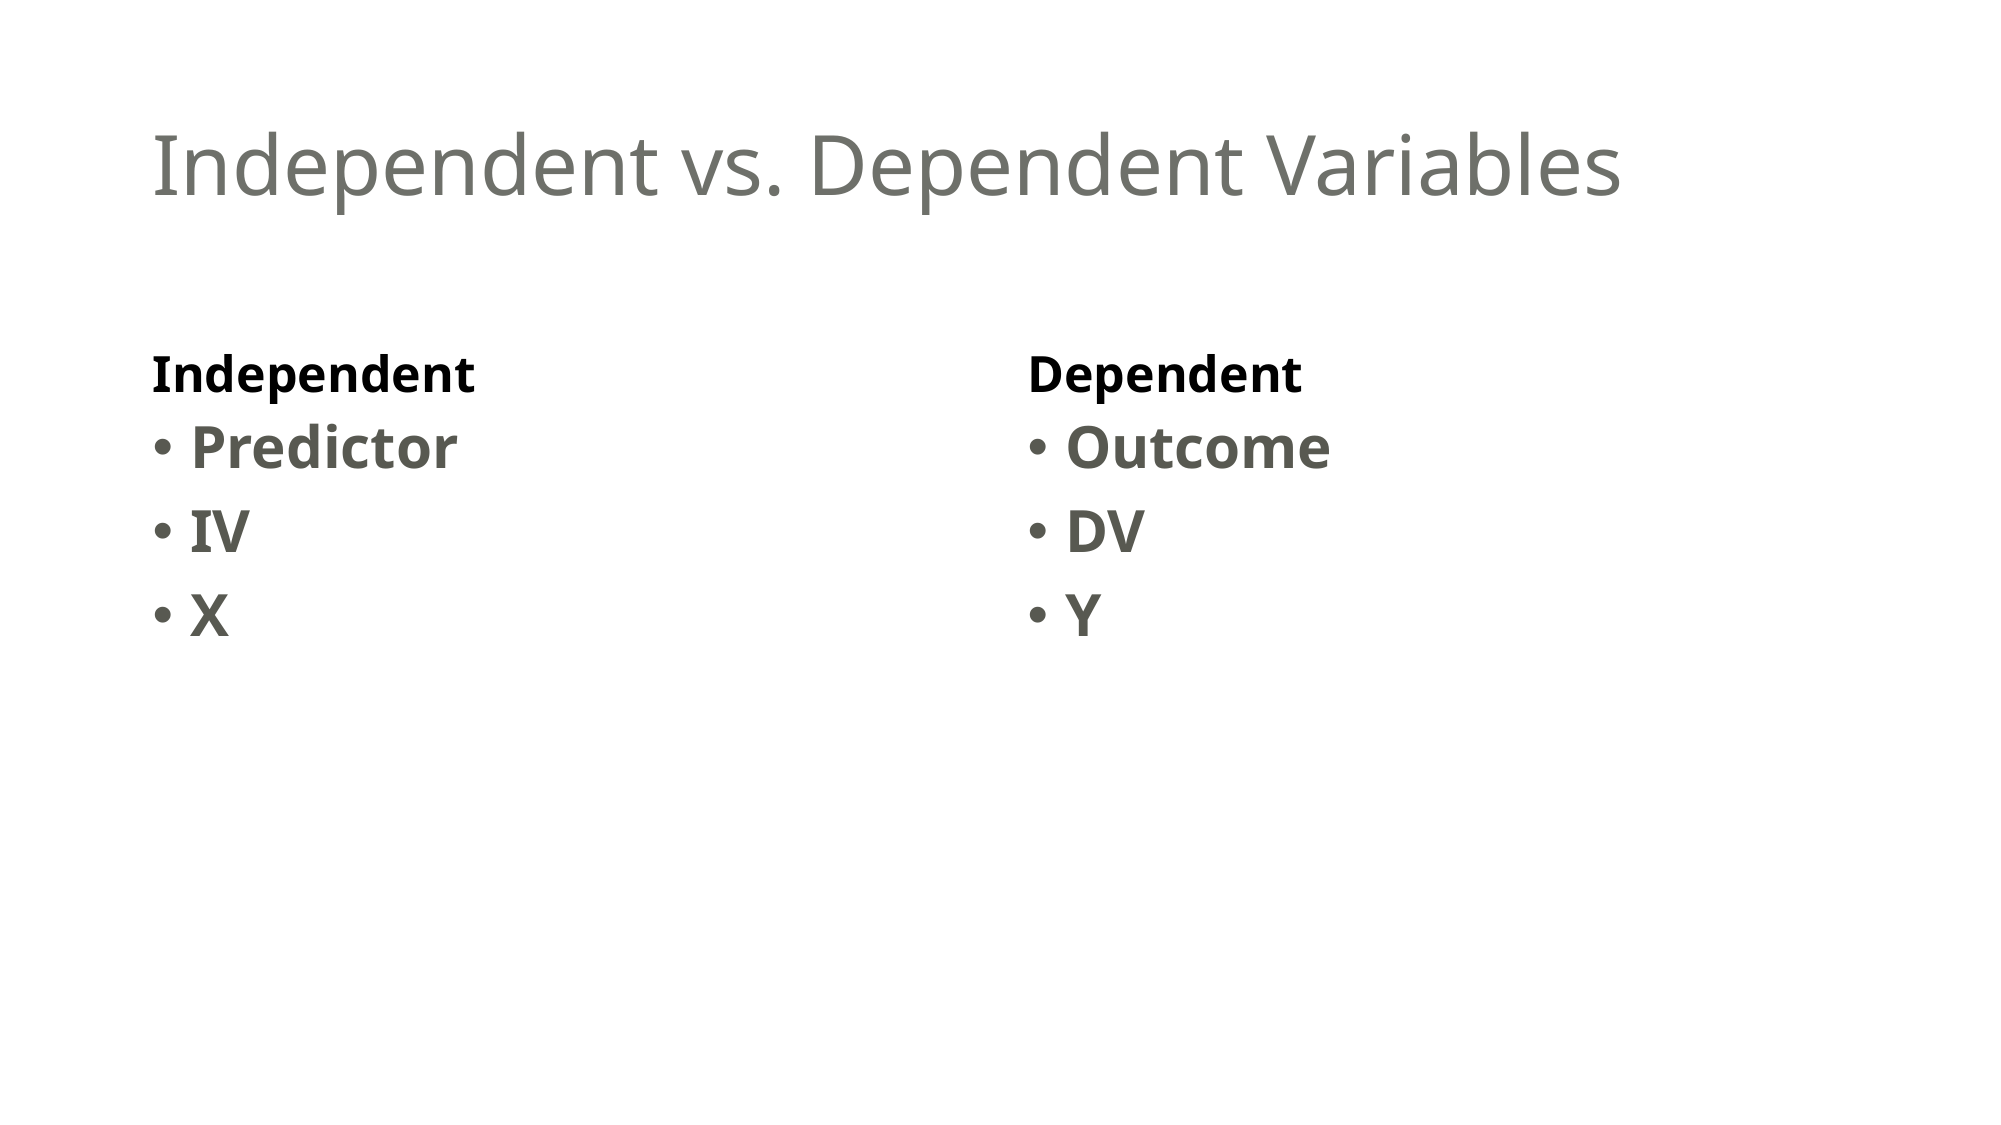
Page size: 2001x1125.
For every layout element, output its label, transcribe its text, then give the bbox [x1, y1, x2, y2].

title Independent vs. Dependent Variables [137, 59, 1863, 278]
list Predictor IV X [137, 410, 984, 1016]
list Dependent [1012, 275, 1863, 410]
list Independent [137, 275, 984, 410]
list Outcome DV Y [1012, 410, 1863, 1016]
